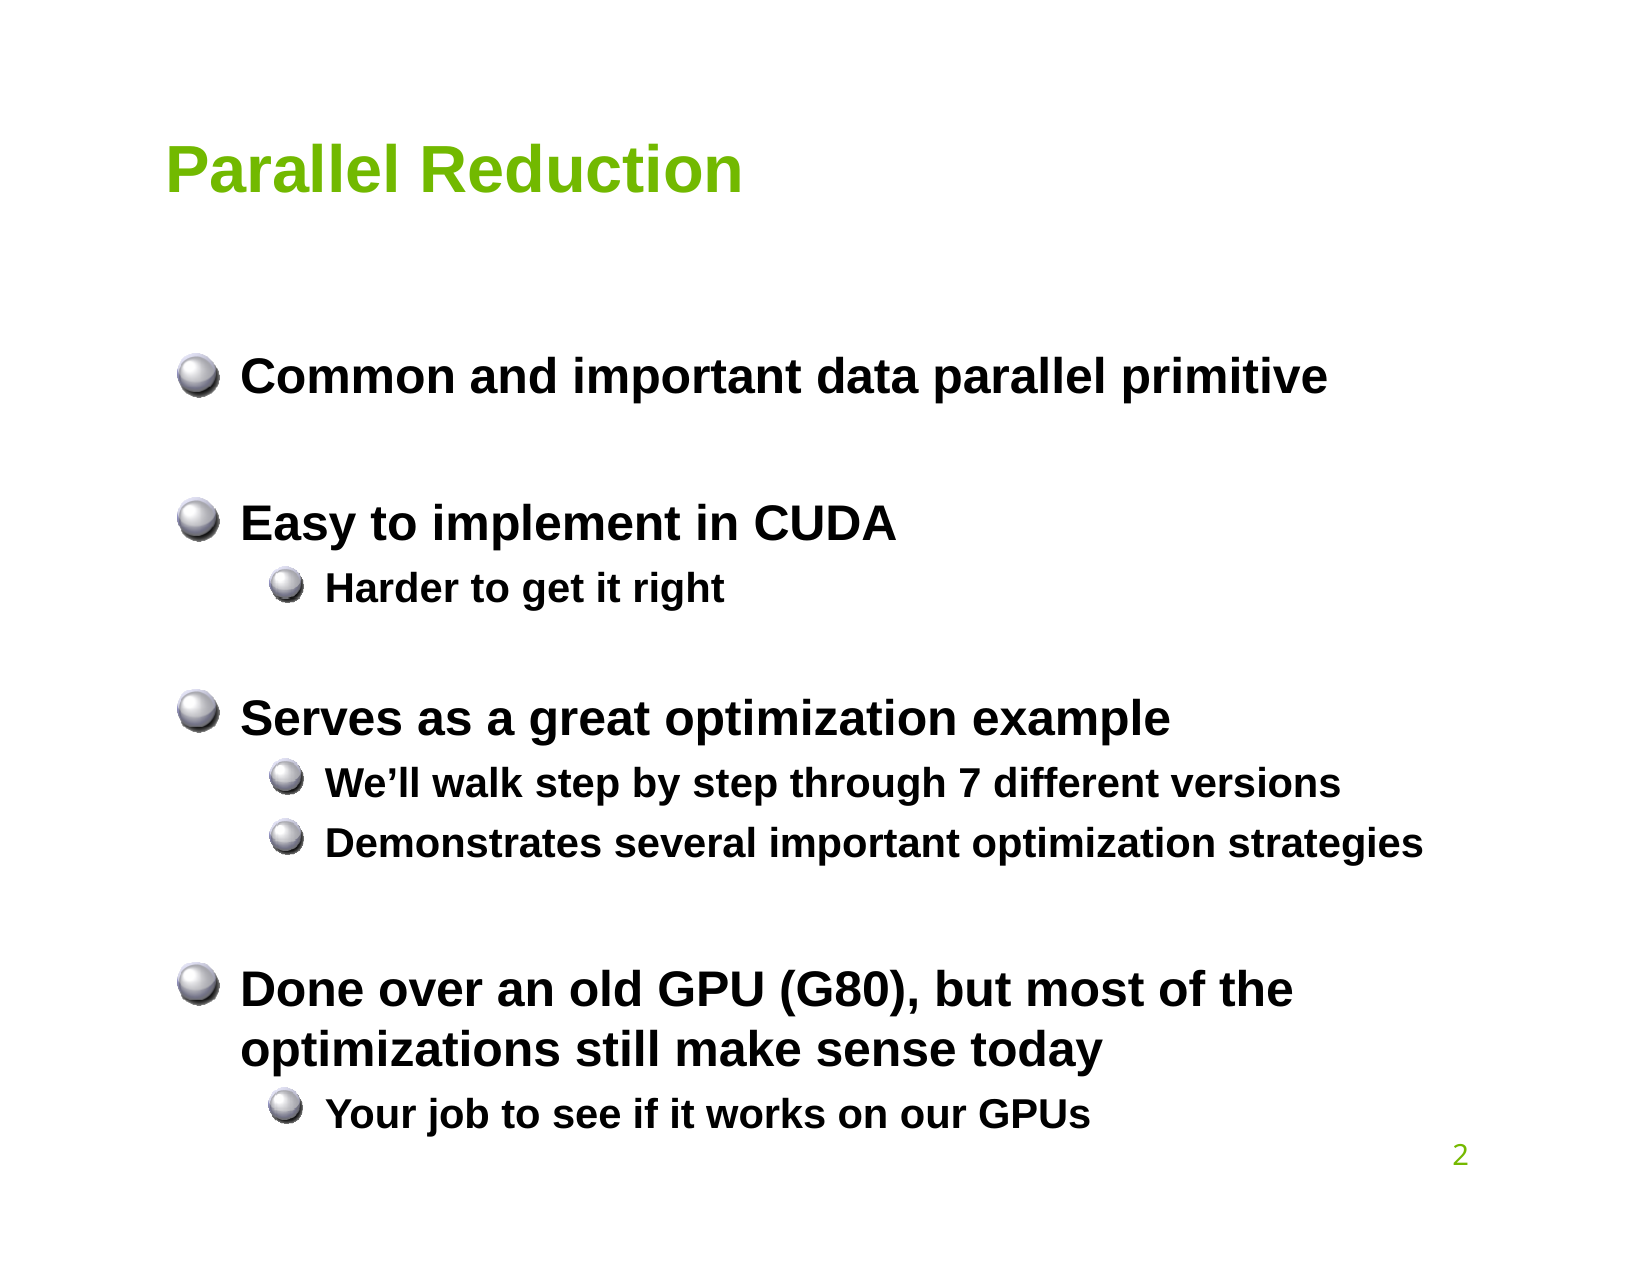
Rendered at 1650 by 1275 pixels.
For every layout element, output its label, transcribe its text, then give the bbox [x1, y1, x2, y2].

picture [267, 1087, 303, 1124]
slide_number 2 [1446, 1145, 1492, 1275]
picture [268, 566, 304, 604]
picture [268, 817, 304, 855]
text_box Common and important data parallel primitive Easy to implement in CUDA Harder to get it right Serves as a great optimization example We’ll walk step by step through 7 different versions Demonstrates several important optimization strategies Done over an old GPU (G80), but most of the optimizations still make sense today Your job to see if it works on our GPUs [237, 341, 1429, 1187]
title Parallel Reduction [162, 123, 749, 339]
picture [177, 689, 221, 734]
picture [177, 497, 221, 543]
picture [268, 757, 304, 795]
picture [177, 353, 221, 399]
picture [177, 962, 221, 1006]
